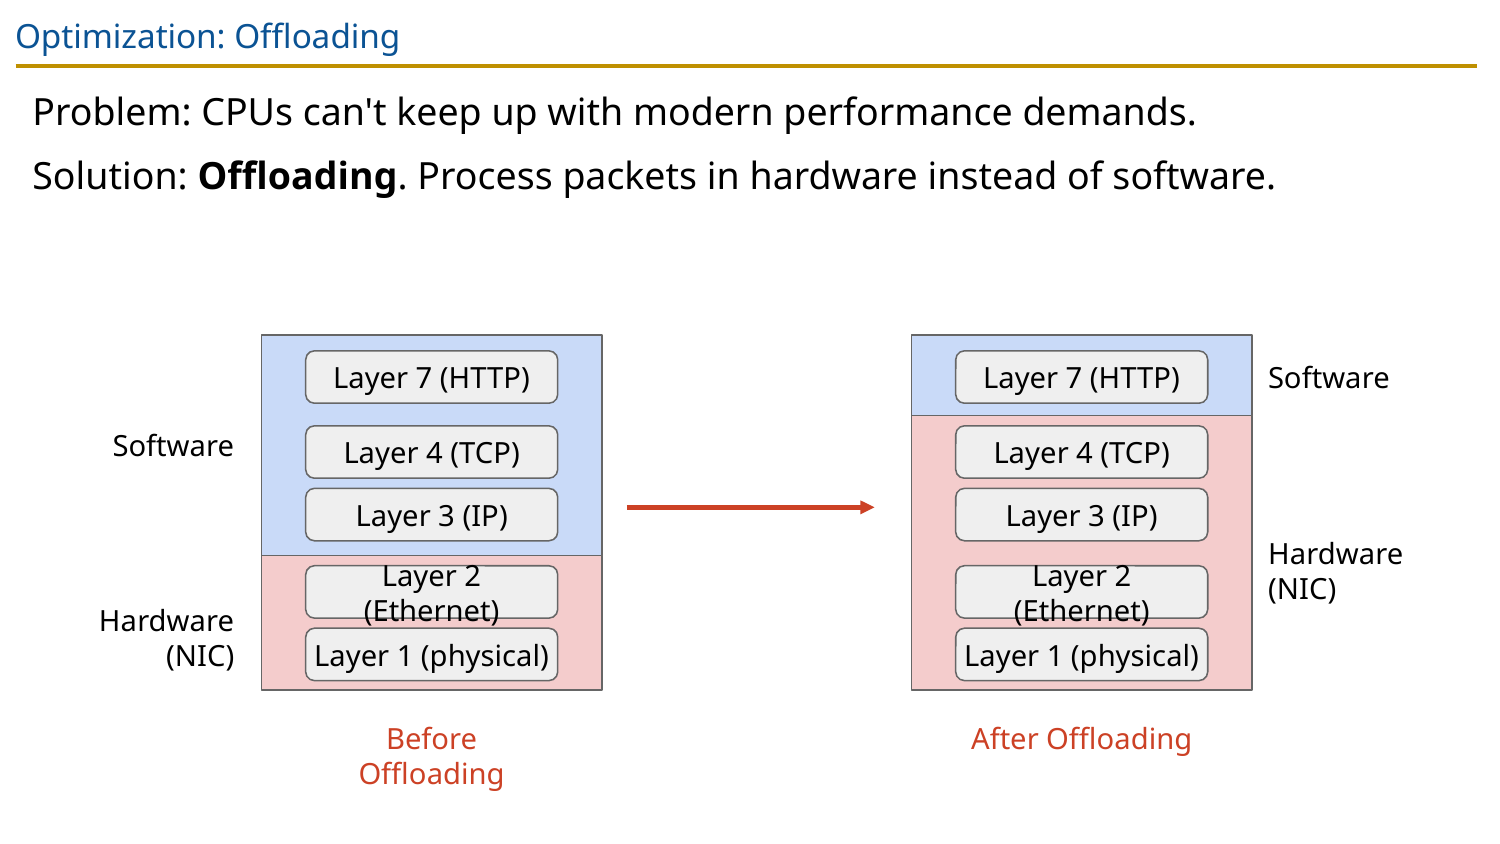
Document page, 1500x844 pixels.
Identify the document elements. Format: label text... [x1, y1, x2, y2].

text_box Layer 3 (IP) [305, 488, 558, 541]
text_box [911, 415, 1253, 690]
text_box Layer 4 (TCP) [955, 425, 1208, 479]
text_box Software [102, 423, 239, 467]
text_box After Offloading [964, 715, 1200, 760]
text_box Before Offloading [313, 715, 550, 795]
text_box Layer 4 (TCP) [305, 425, 558, 479]
text_box [911, 334, 1253, 415]
text_box Layer 7 (HTTP) [955, 350, 1208, 404]
text_box Layer 1 (physical) [955, 628, 1208, 681]
text_box Hardware (NIC) [26, 598, 239, 678]
text_box Hardware (NIC) [1263, 530, 1477, 610]
text_box Layer 3 (IP) [955, 488, 1208, 541]
title Optimization: Offloading [0, 0, 1500, 65]
text_box [261, 555, 603, 690]
text_box Layer 2 (Ethernet) [305, 565, 558, 619]
text_box Software [1263, 354, 1400, 399]
text_box Layer 7 (HTTP) [305, 350, 558, 404]
list Problem: CPUs can't keep up with modern performance demands. Solution: Offloading. Process packets in hardware instead of software. [17, 65, 1480, 325]
text_box [261, 334, 603, 555]
text_box Layer 2 (Ethernet) [955, 565, 1208, 619]
text_box Layer 1 (physical) [305, 628, 558, 681]
